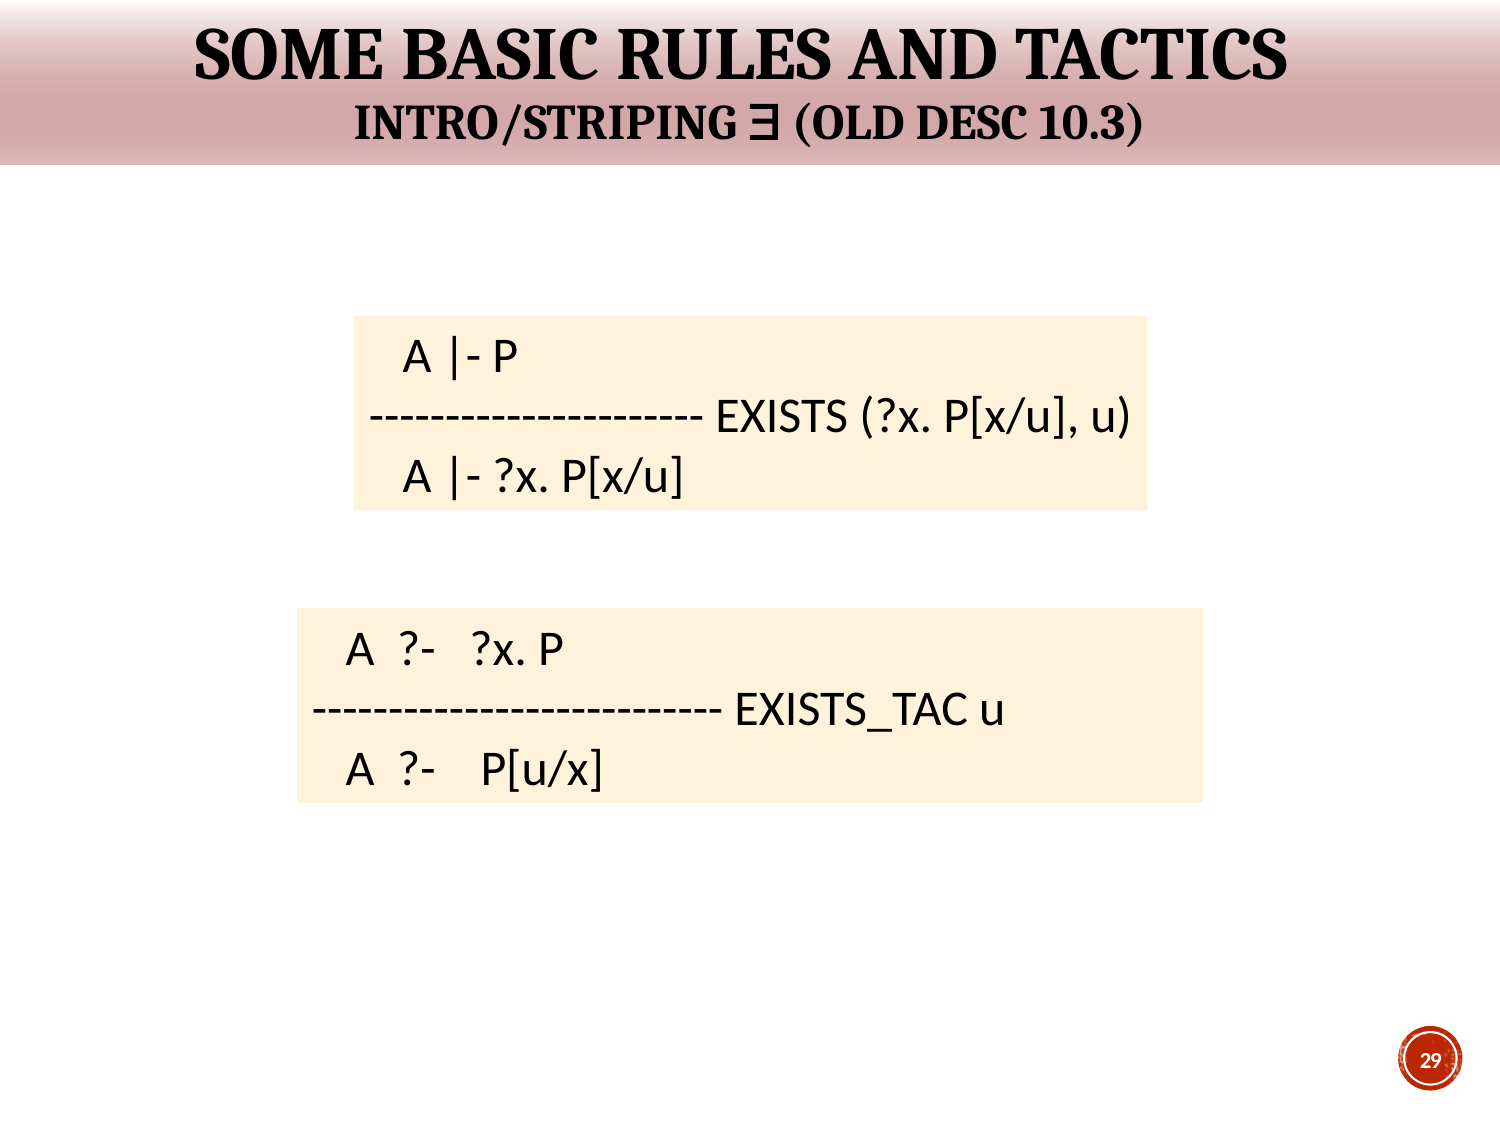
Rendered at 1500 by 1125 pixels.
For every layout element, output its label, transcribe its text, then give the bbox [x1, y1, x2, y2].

text_box A ?- ?x. P --------------------------- EXISTS_TAC u A ?- P[u/x] [297, 607, 1203, 803]
title Some basic rules and tactics Intro/striping  (Old Desc 10.3) [0, 0, 1500, 165]
text_box A |- P ---------------------- EXISTS (?x. P[x/u], u) A |- ?x. P[x/u] [354, 315, 1148, 511]
slide_number 29 [1391, 1028, 1471, 1089]
